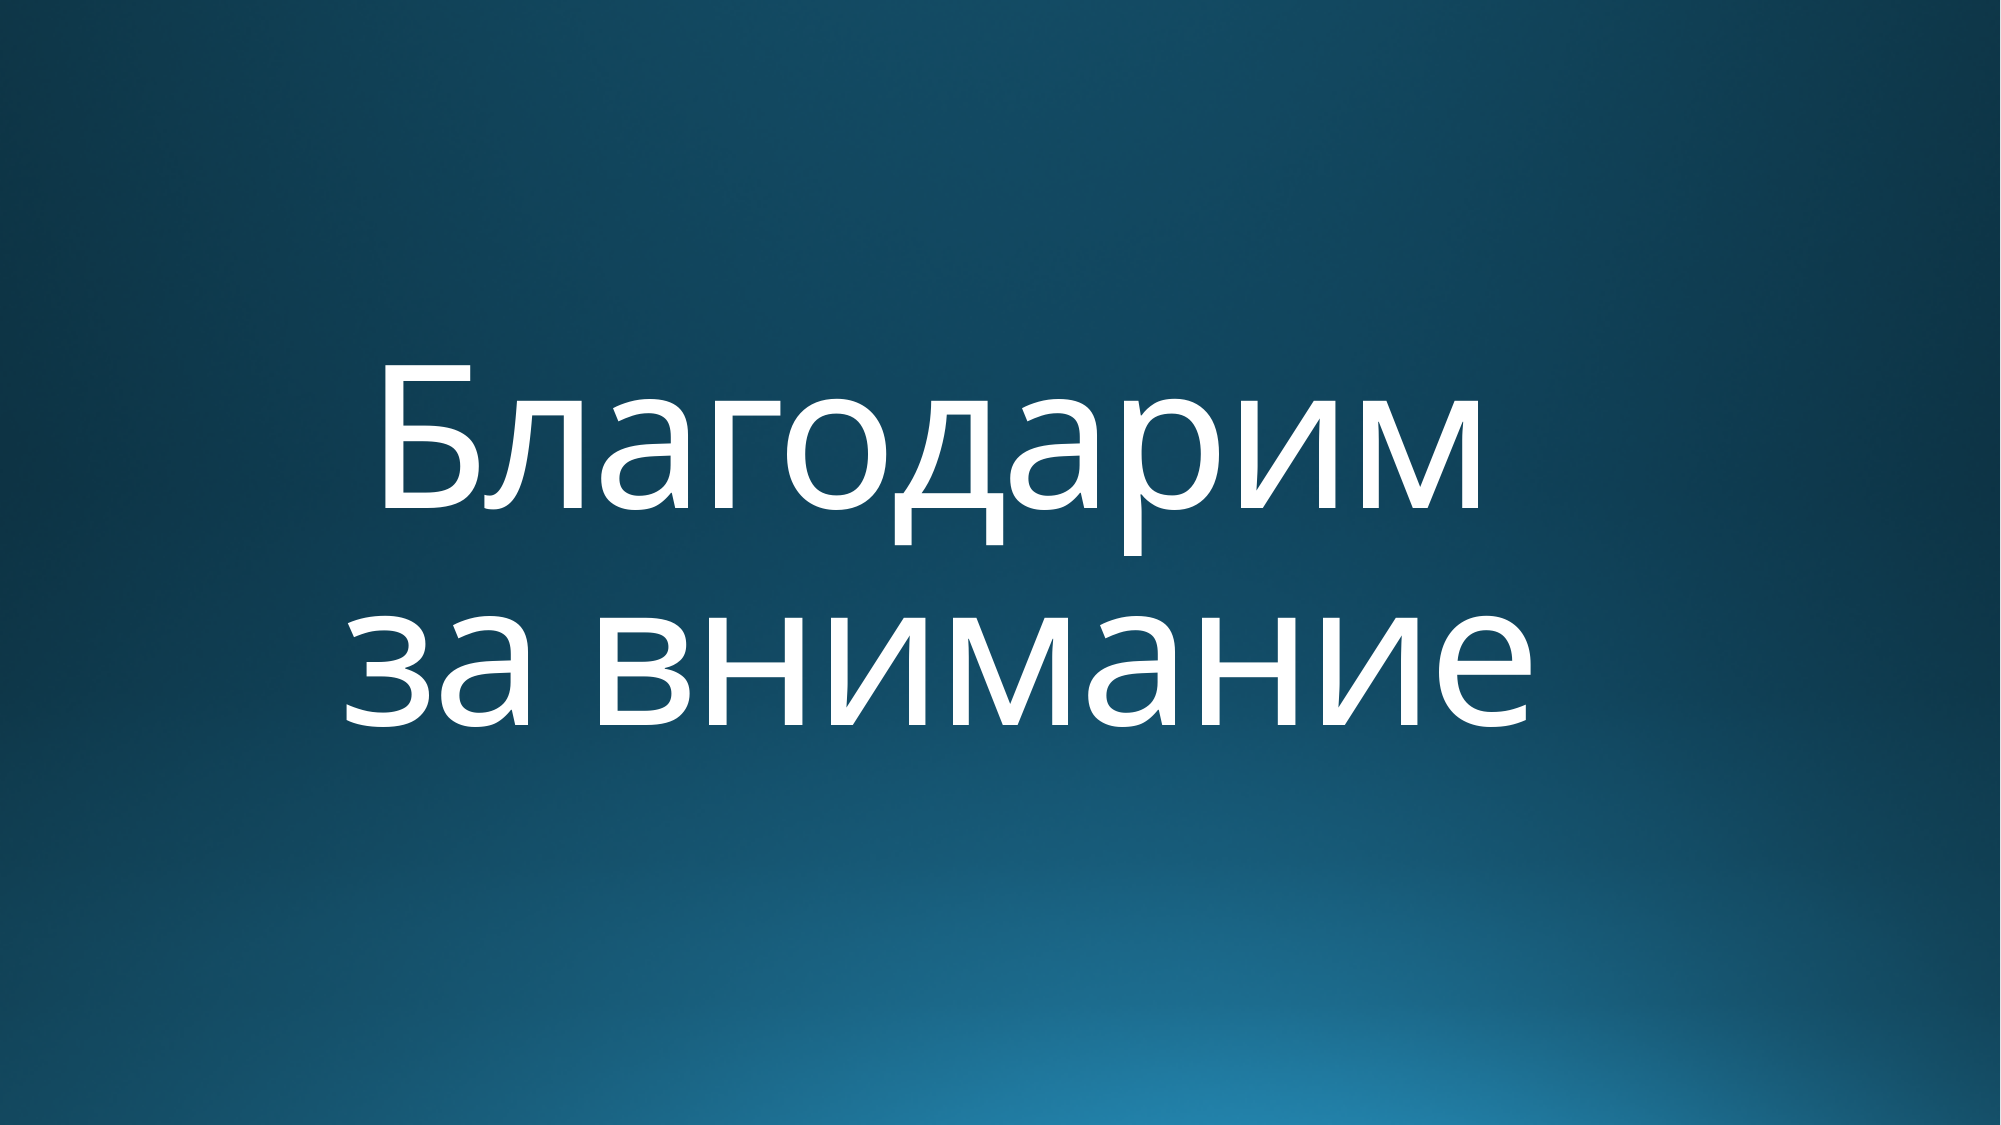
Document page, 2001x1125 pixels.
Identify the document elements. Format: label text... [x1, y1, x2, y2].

title Благодарим за внимание [185, 328, 1557, 820]
picture [0, 0, 2001, 1125]
